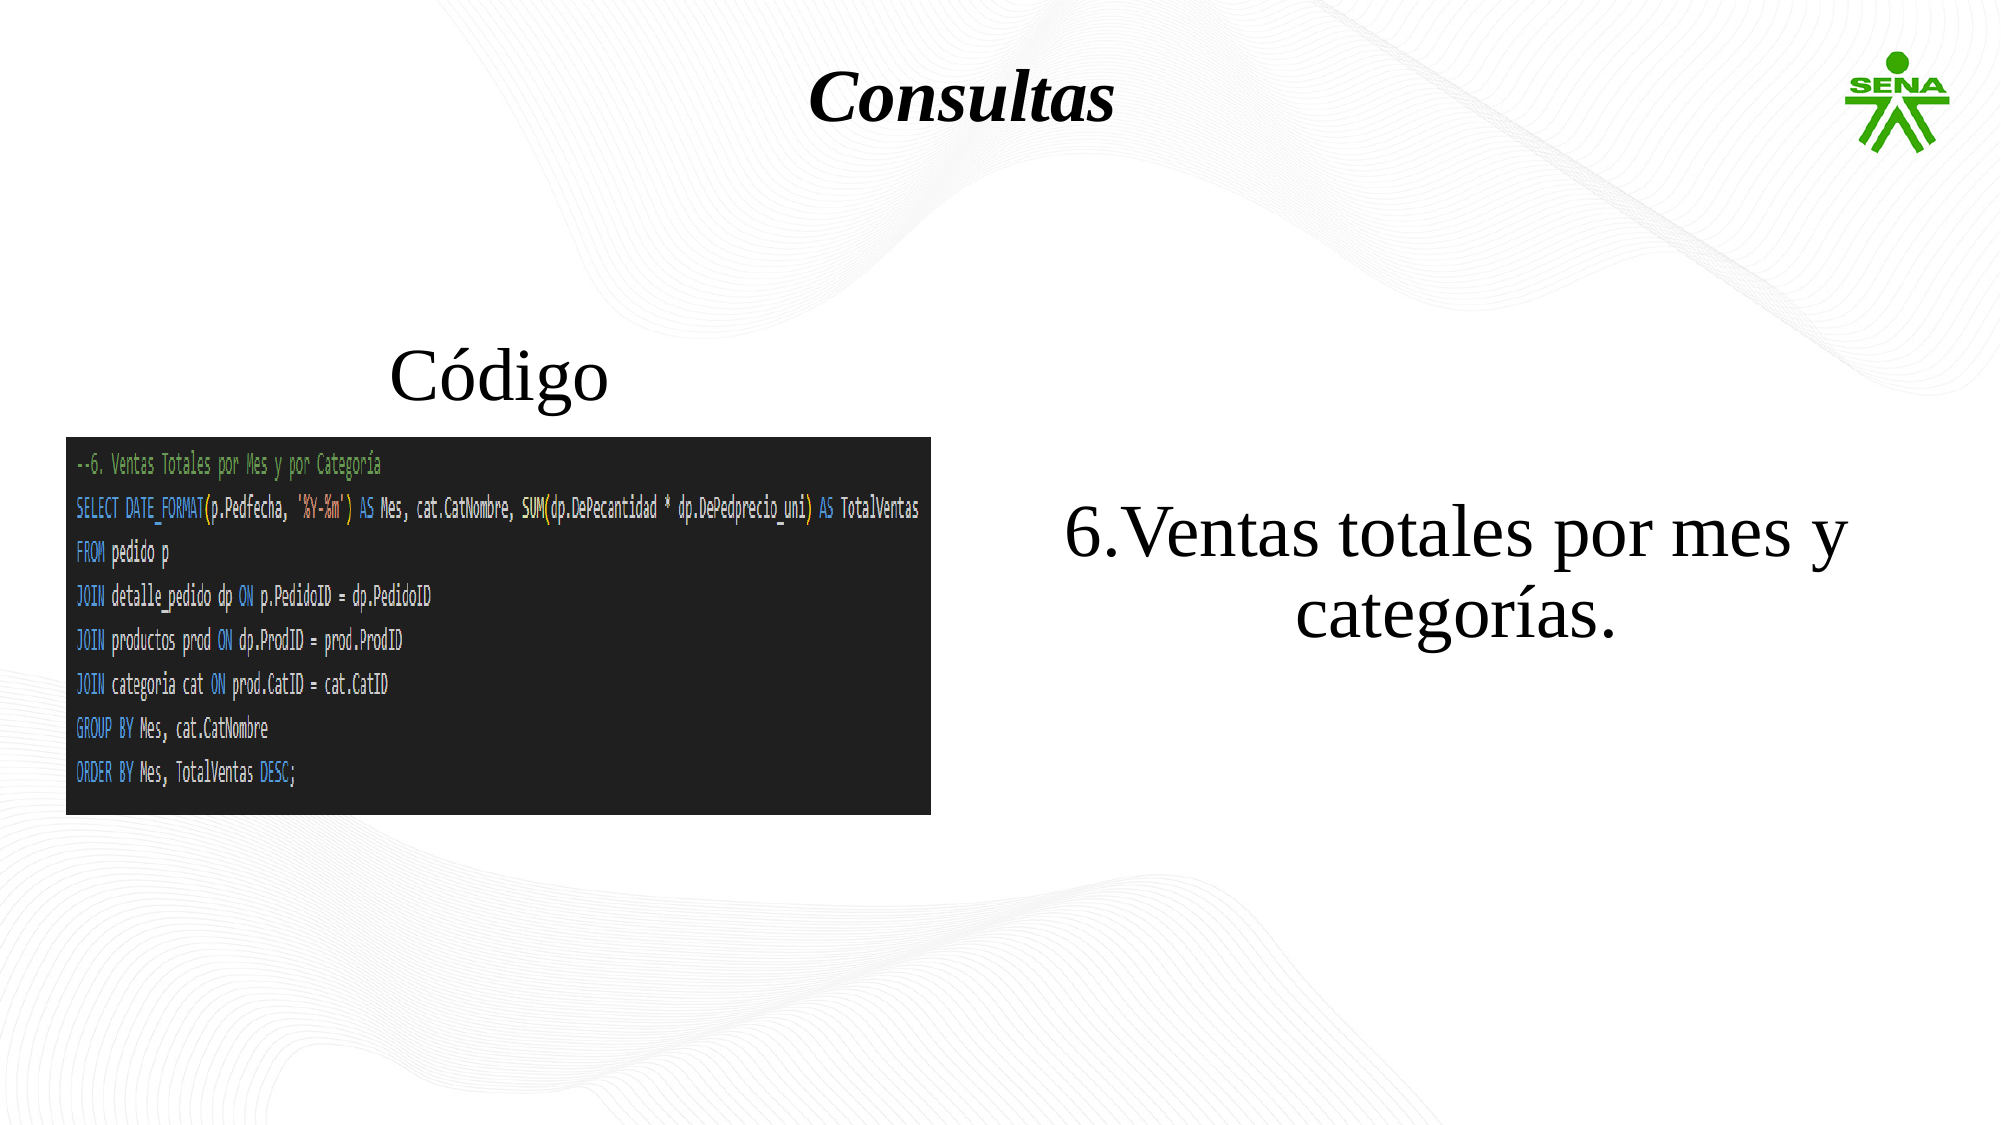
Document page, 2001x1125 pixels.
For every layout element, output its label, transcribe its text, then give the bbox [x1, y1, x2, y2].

picture [0, 0, 2001, 1125]
text_box Código [27, 328, 974, 415]
text_box 6.Ventas totales por mes y categorías. [983, 484, 1930, 571]
text_box [42, 48, 1653, 171]
text_box Consultas [499, 48, 1446, 136]
